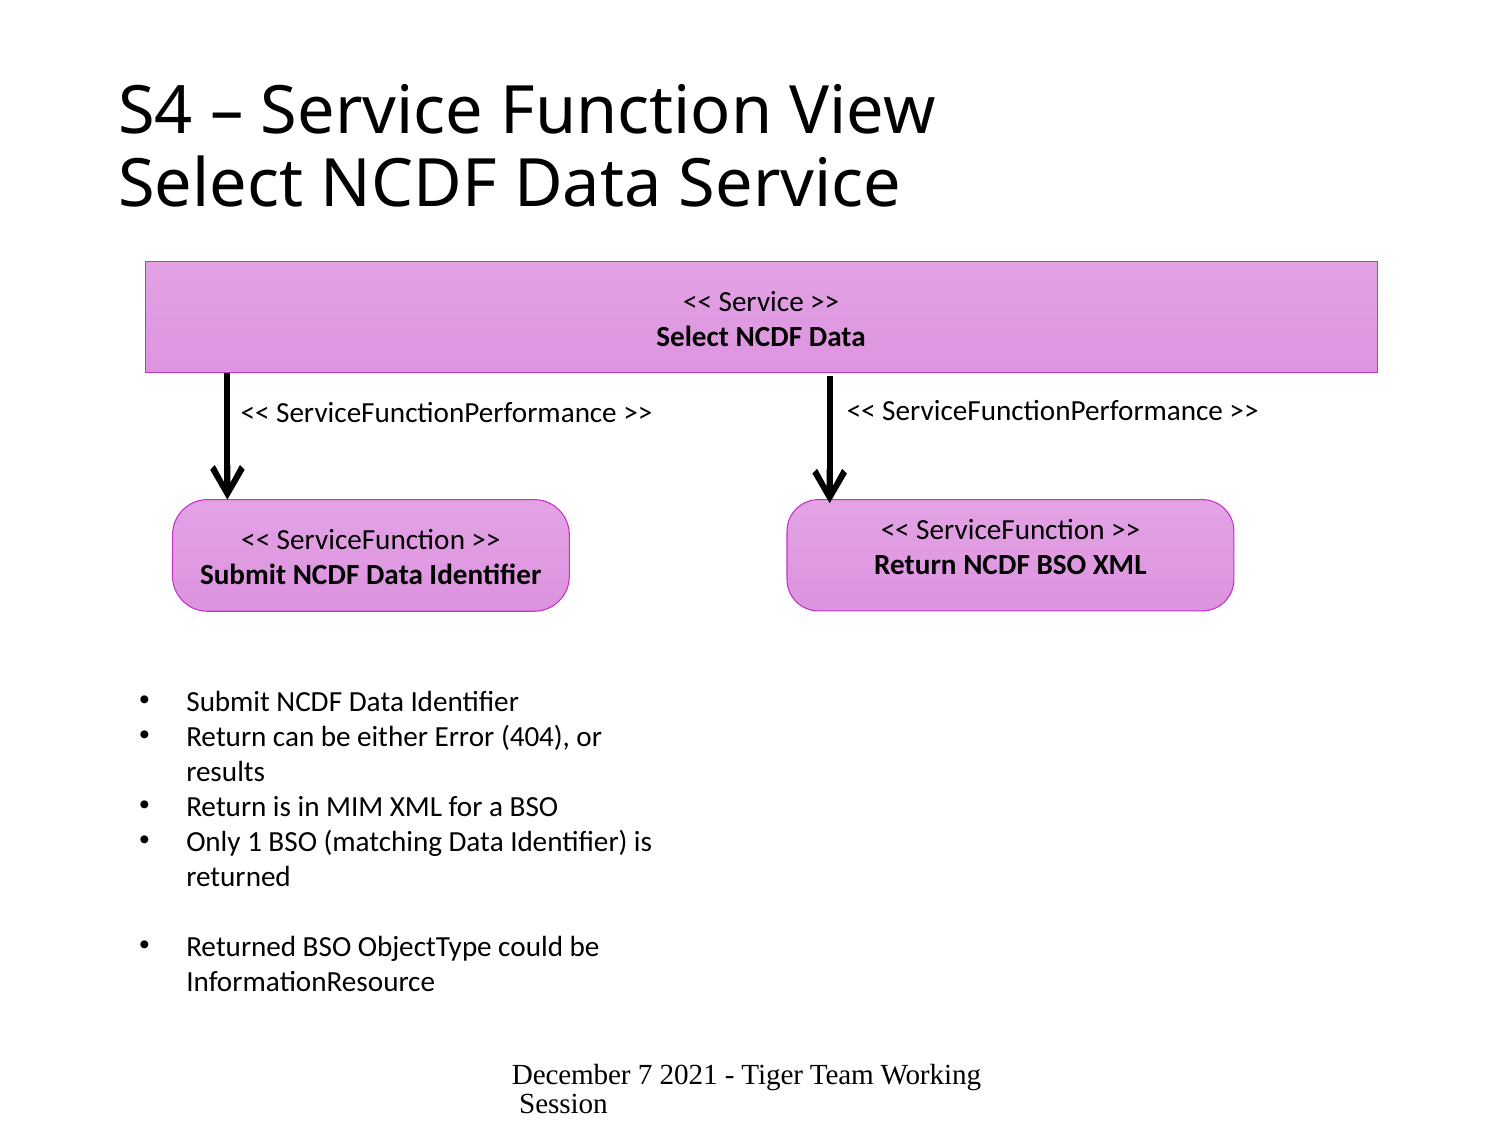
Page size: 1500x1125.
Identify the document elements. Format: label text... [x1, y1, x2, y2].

text_box Submit NCDF Data Identifier Return can be either Error (404), or results Return is in MIM XML for a BSO Only 1 BSO (matching Data Identifier) is returned Returned BSO ObjectType could be InformationResource [124, 674, 671, 1005]
text_box << ServiceFunction >> Return NCDF BSO XML [859, 503, 1162, 588]
footer December 7 2021 - Tiger Team Working Session [496, 1042, 1004, 1103]
text_box << ServiceFunctionPerformance >> [832, 384, 1274, 434]
title S4 – Service Function View Select NCDF Data Service [103, 59, 1397, 238]
text_box << ServiceFunction >> Submit NCDF Data Identifier [171, 499, 570, 612]
text_box << ServiceFunctionPerformance >> [228, 385, 668, 436]
text_box [786, 499, 1235, 612]
text_box << Service >> Select NCDF Data [145, 261, 1378, 373]
